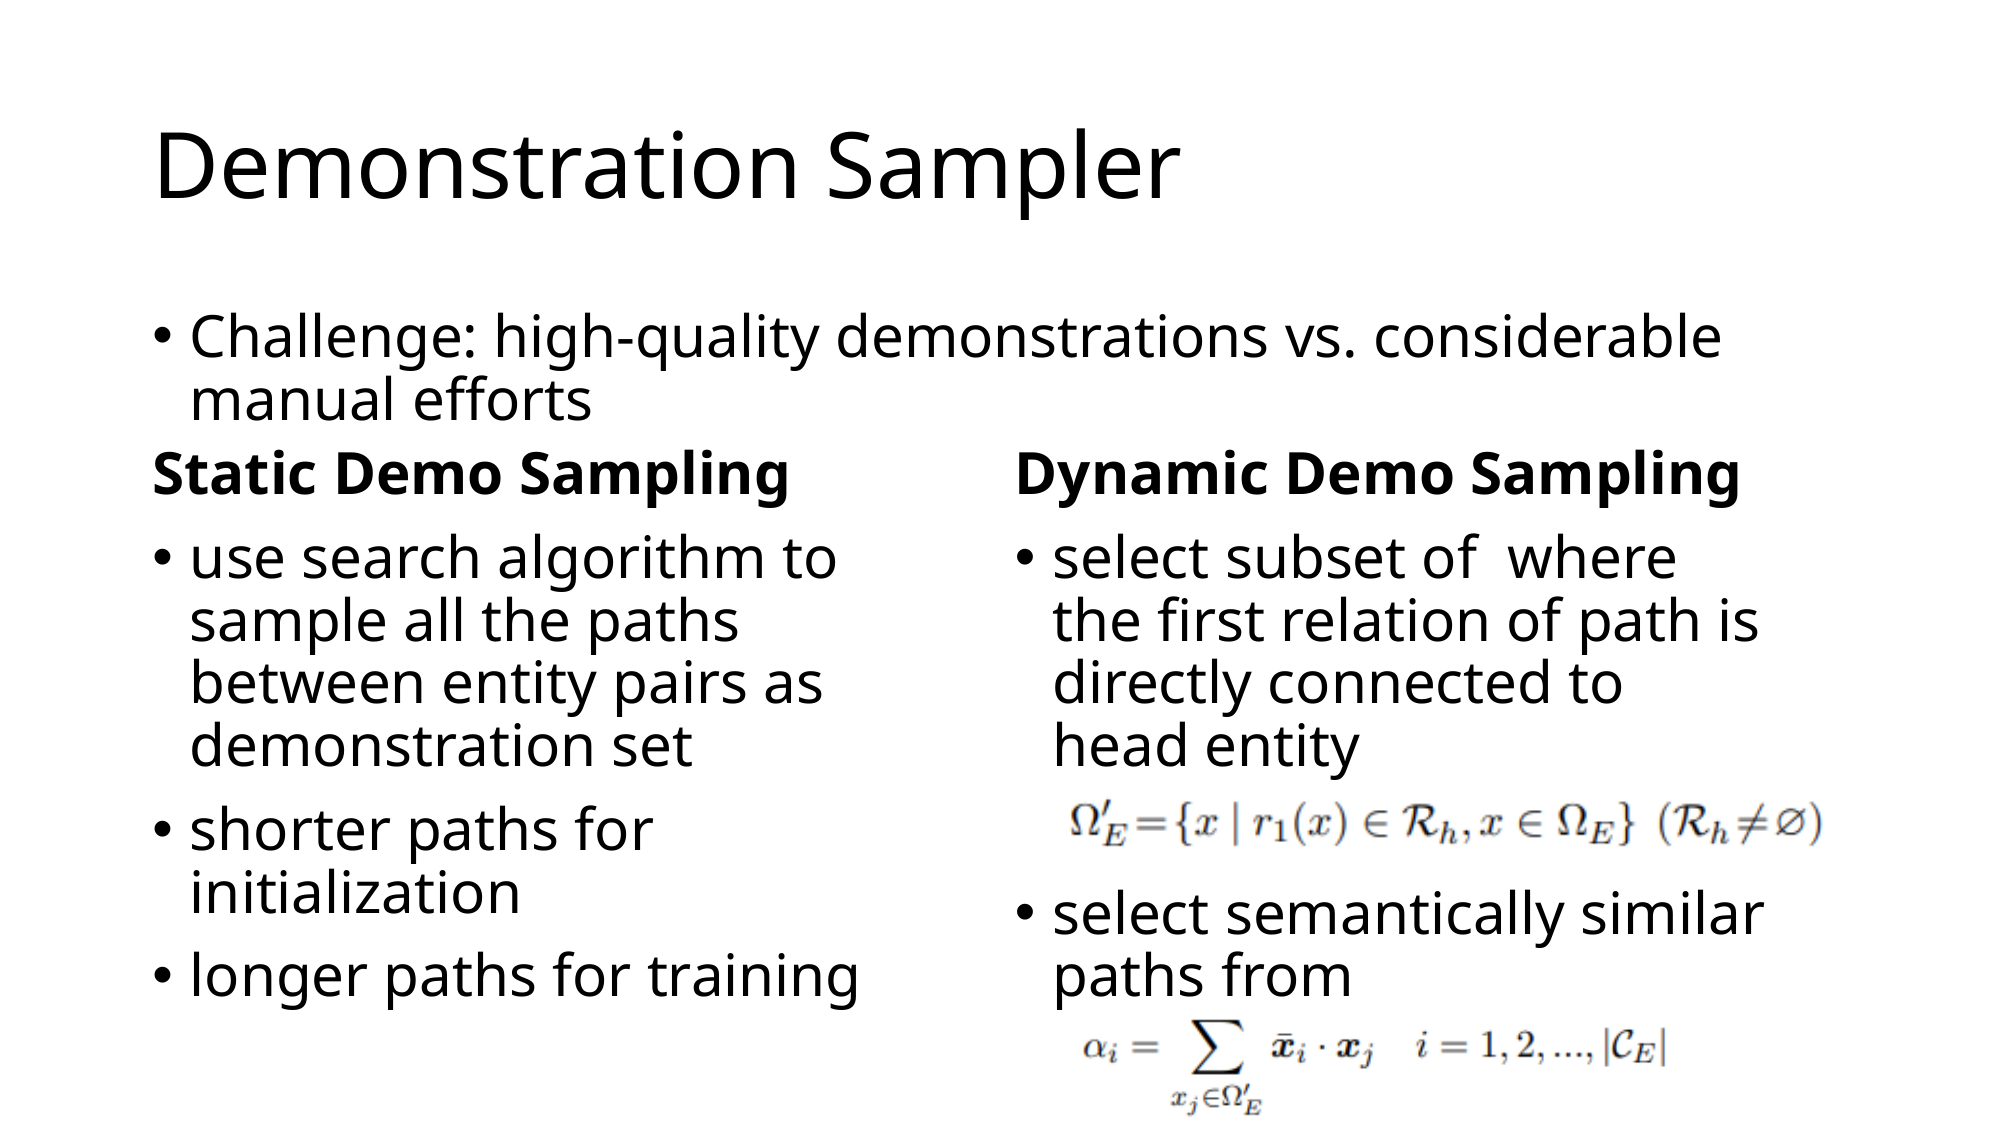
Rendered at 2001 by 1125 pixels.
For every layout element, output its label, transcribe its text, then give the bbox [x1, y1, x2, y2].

picture [1055, 787, 1825, 853]
picture [1073, 1005, 1669, 1125]
title Demonstration Sampler [137, 59, 1863, 278]
list Challenge: high-quality demonstrations vs. considerable manual efforts [137, 299, 1863, 490]
